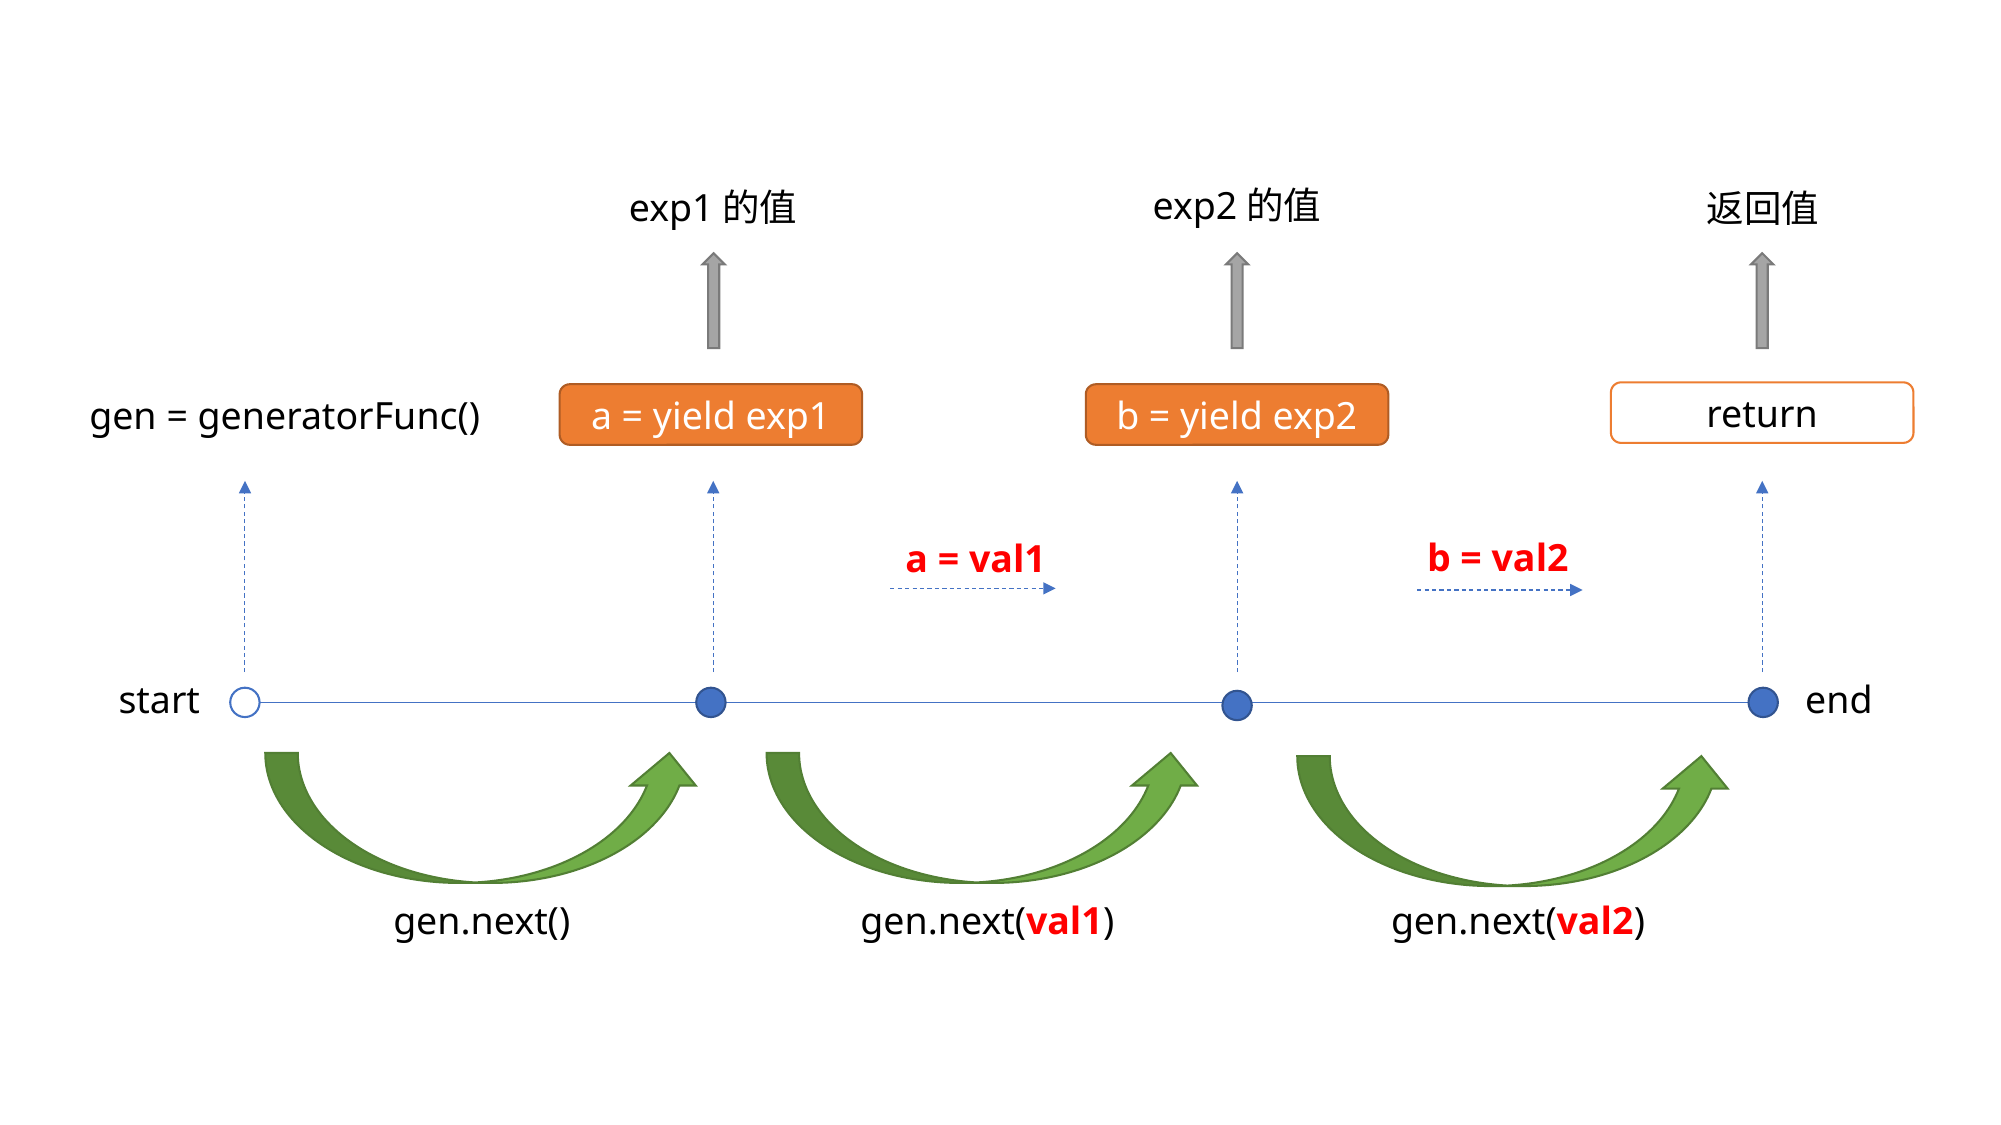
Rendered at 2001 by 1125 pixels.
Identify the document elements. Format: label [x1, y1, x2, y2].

text_box [86, 174, 1914, 951]
